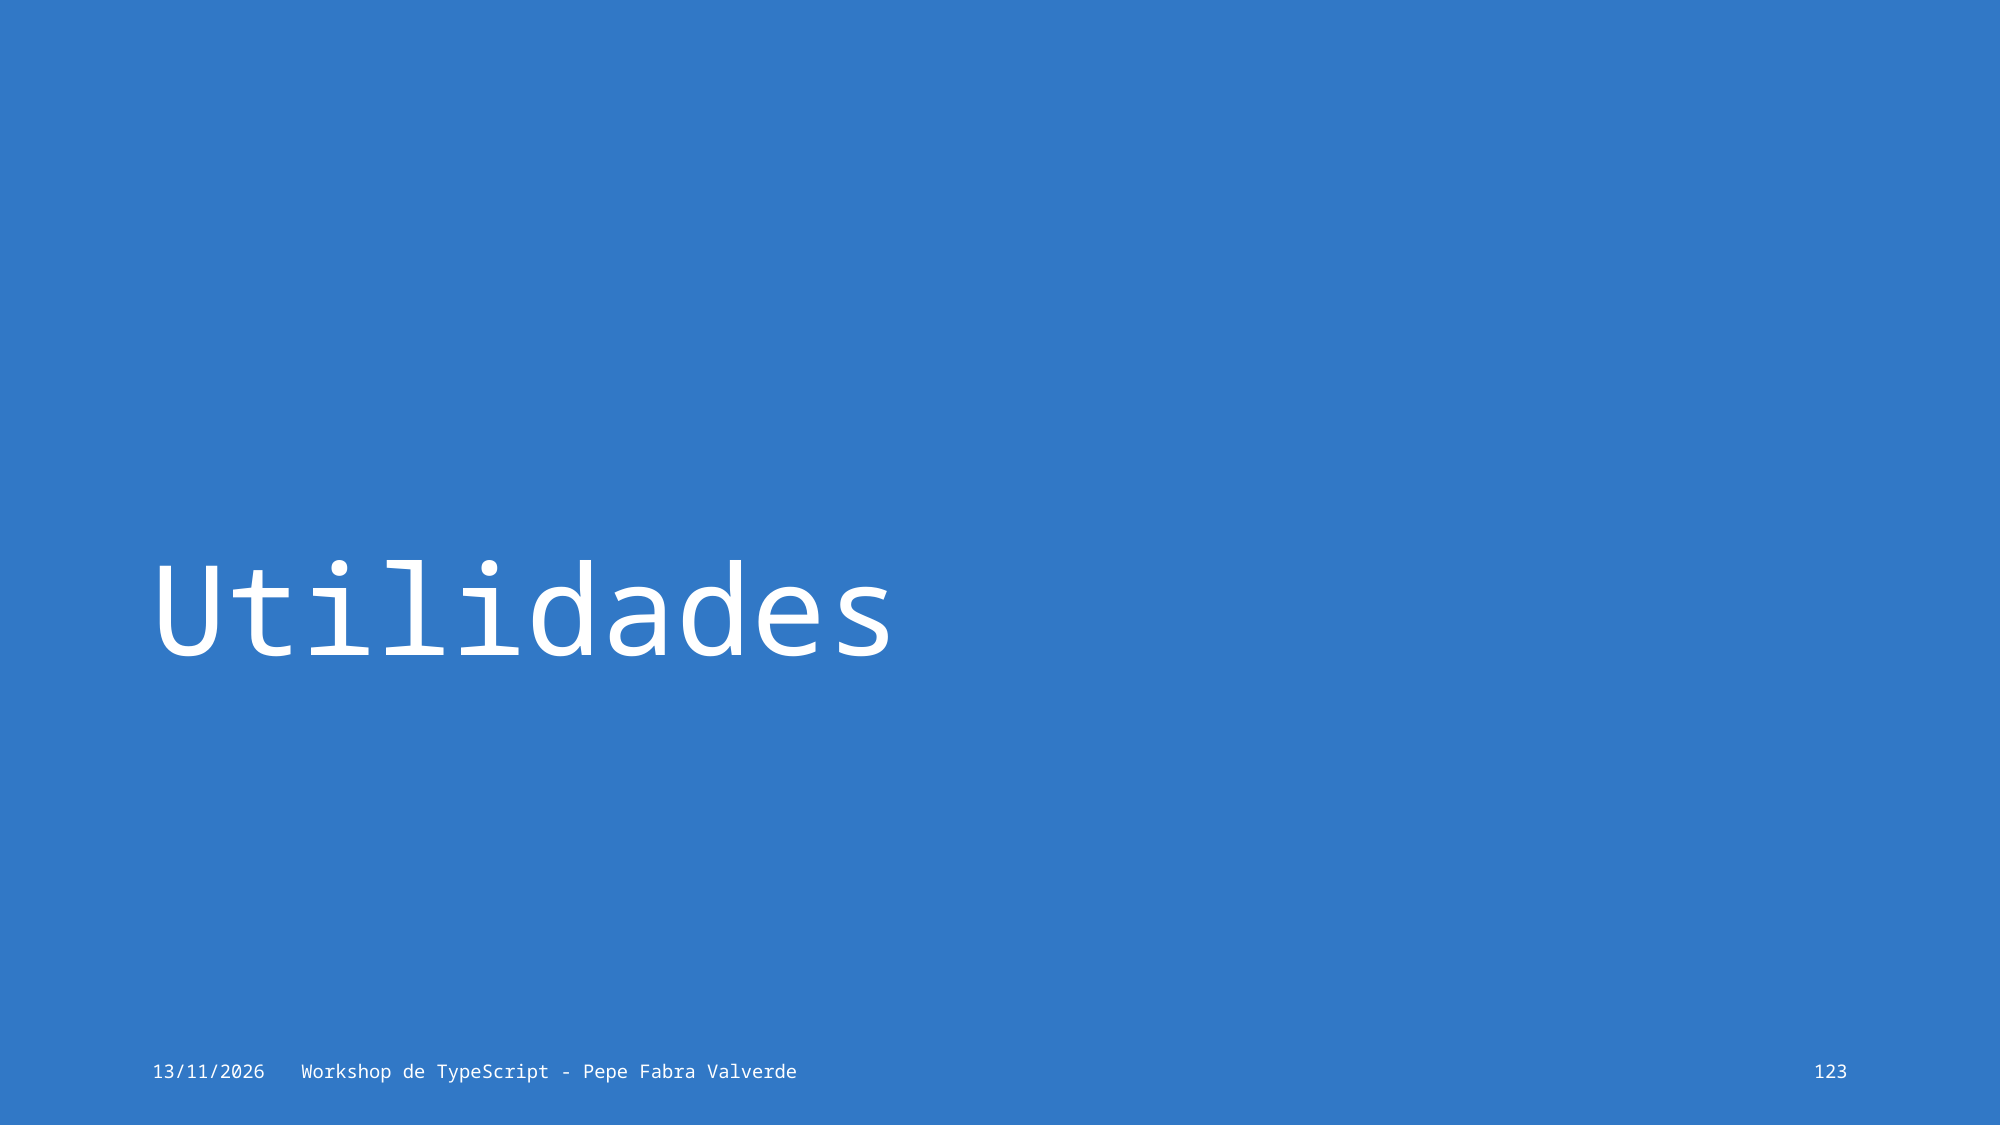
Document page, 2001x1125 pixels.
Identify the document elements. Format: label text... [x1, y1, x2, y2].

slide_number 123 [1412, 1042, 1863, 1103]
title Utilidades [136, 60, 1862, 688]
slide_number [137, 1042, 281, 1103]
footer Workshop de TypeScript - Pepe Fabra Valverde [286, 1042, 962, 1103]
